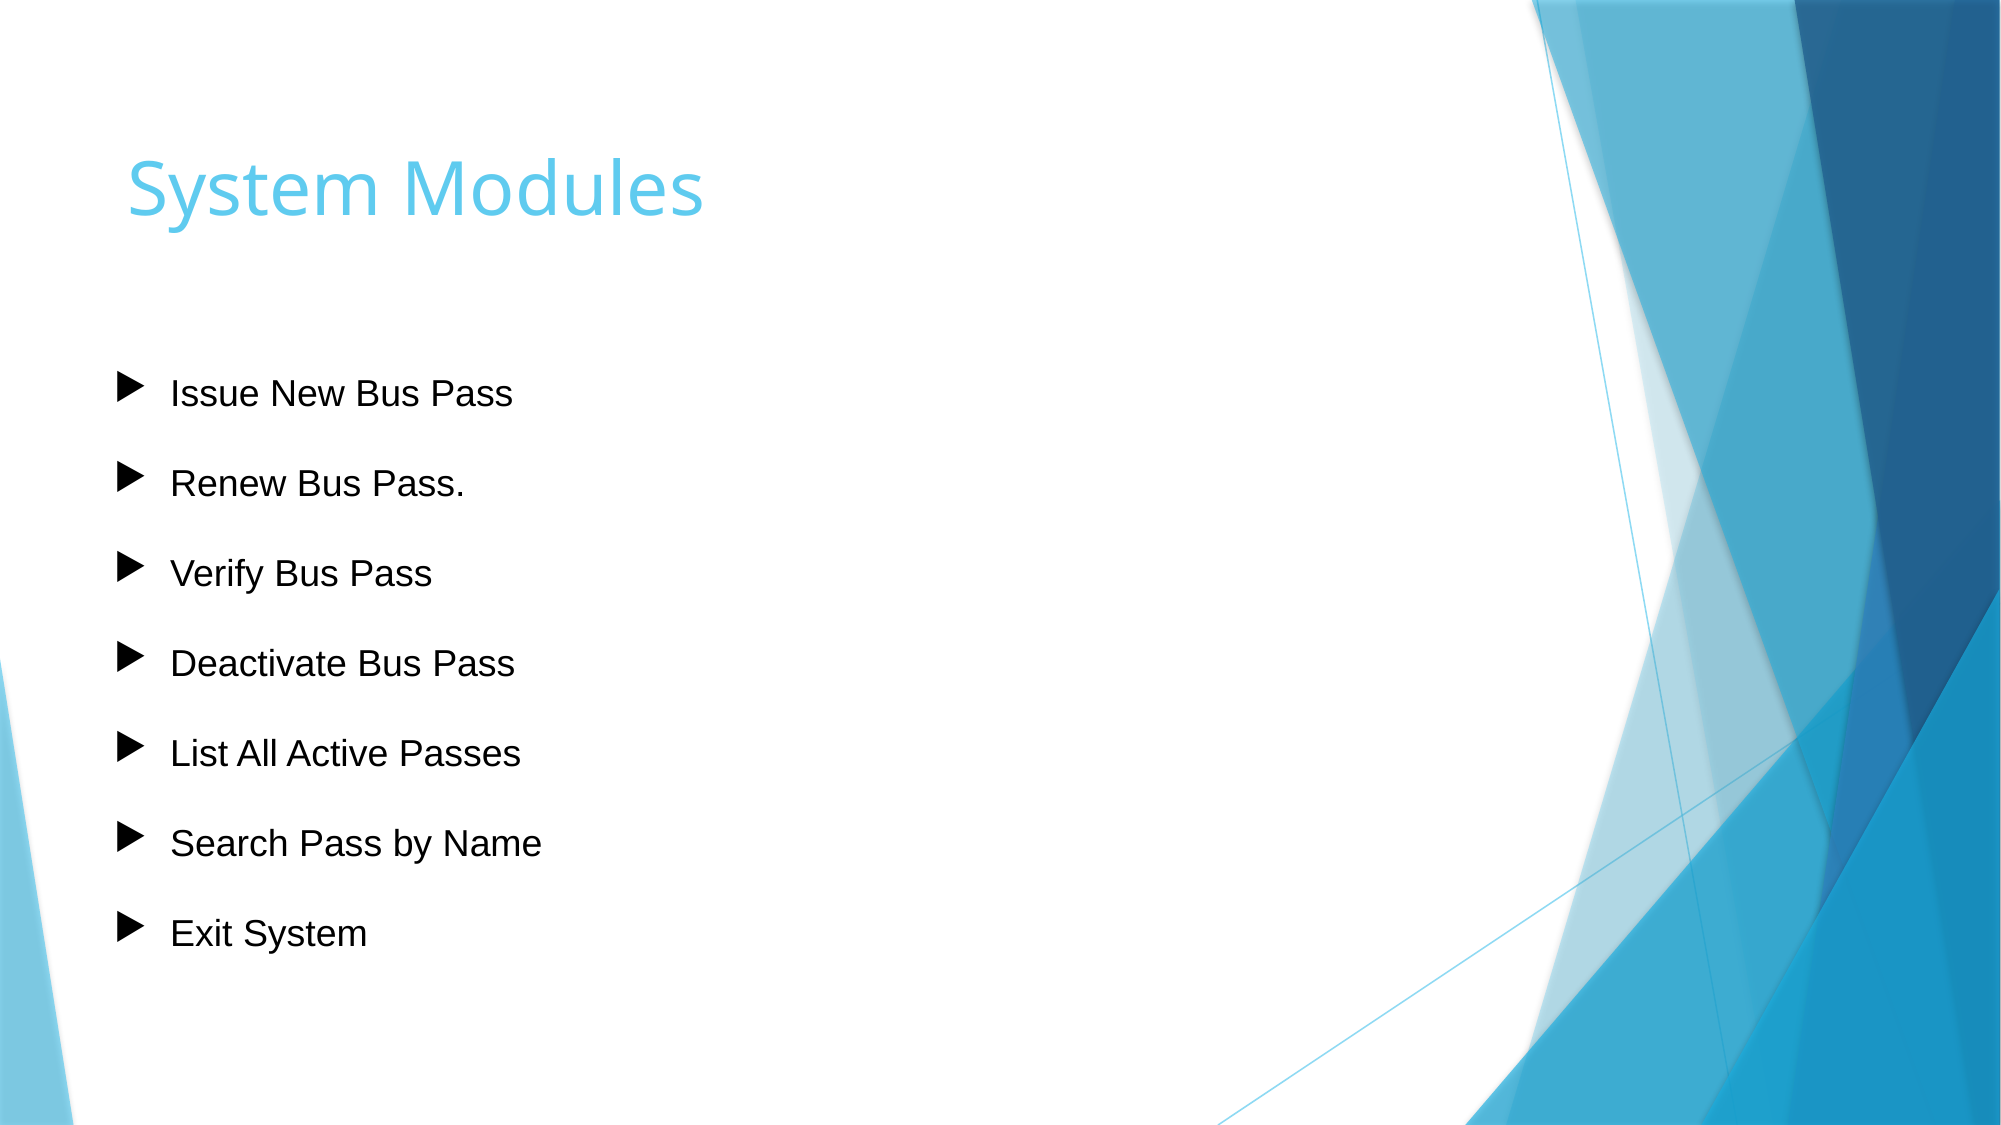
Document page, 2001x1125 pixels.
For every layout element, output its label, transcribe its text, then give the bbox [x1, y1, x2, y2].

list Issue New Bus Pass Renew Bus Pass. Verify Bus Pass Deactivate Bus Pass List All Active Passes Search Pass by Name Exit System [98, 334, 1683, 988]
title System Modules [112, 133, 1905, 372]
